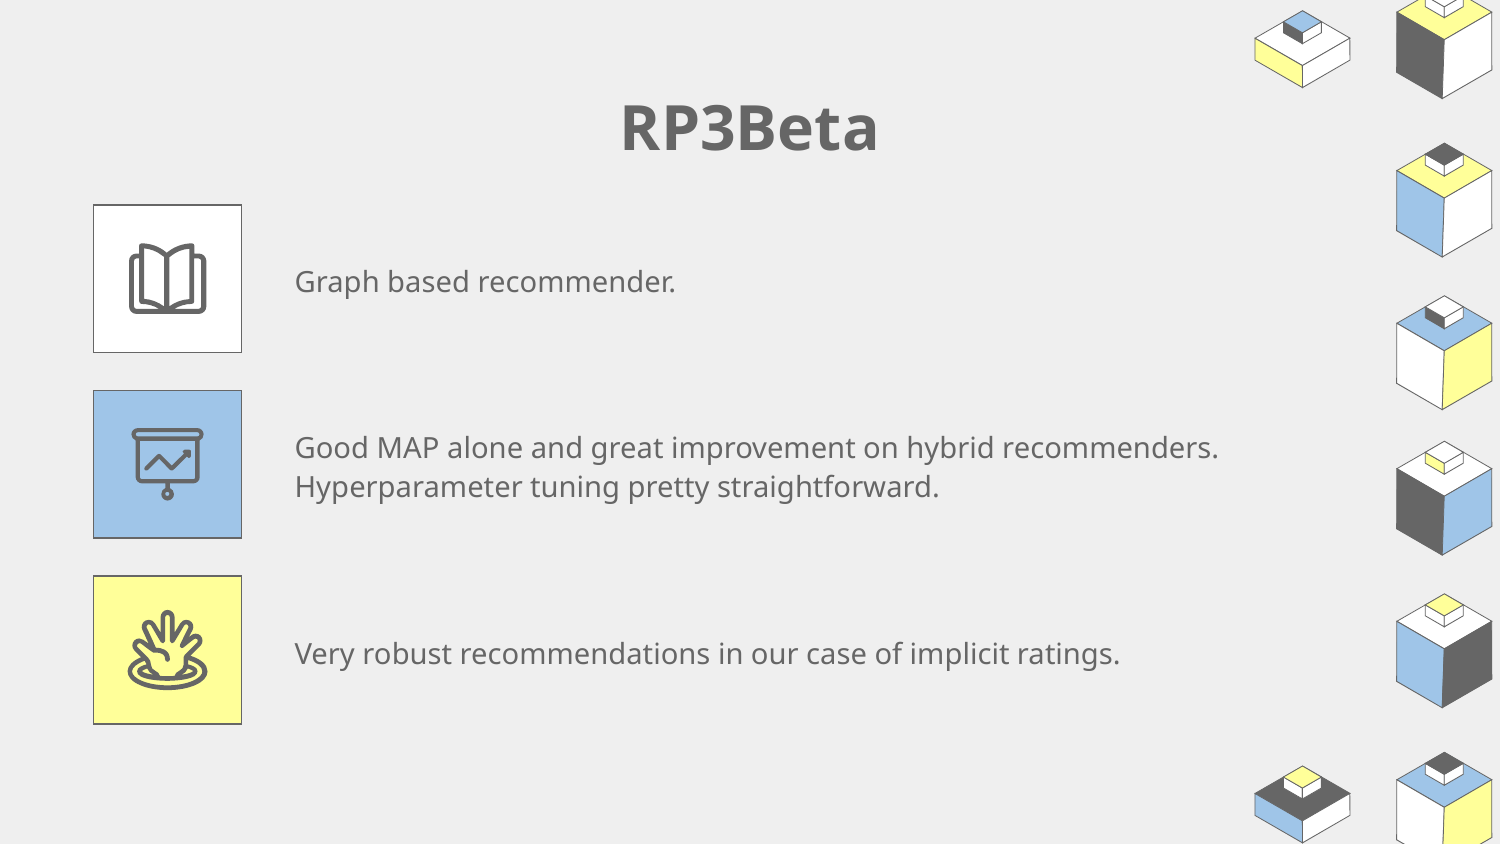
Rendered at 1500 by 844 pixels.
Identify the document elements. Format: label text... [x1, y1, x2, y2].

text_box [129, 243, 207, 314]
text_box [93, 576, 242, 724]
text_box [127, 609, 208, 691]
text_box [131, 427, 204, 501]
subtitle Very robust recommendations in our case of implicit ratings. [279, 576, 1249, 724]
title RP3Beta [118, 72, 1382, 167]
text_box [93, 390, 242, 539]
subtitle Good MAP alone and great improvement on hybrid recommenders. Hyperparameter tuning pretty straightforward. [279, 389, 1249, 539]
subtitle Graph based recommender. [279, 204, 1249, 352]
text_box [93, 204, 242, 353]
